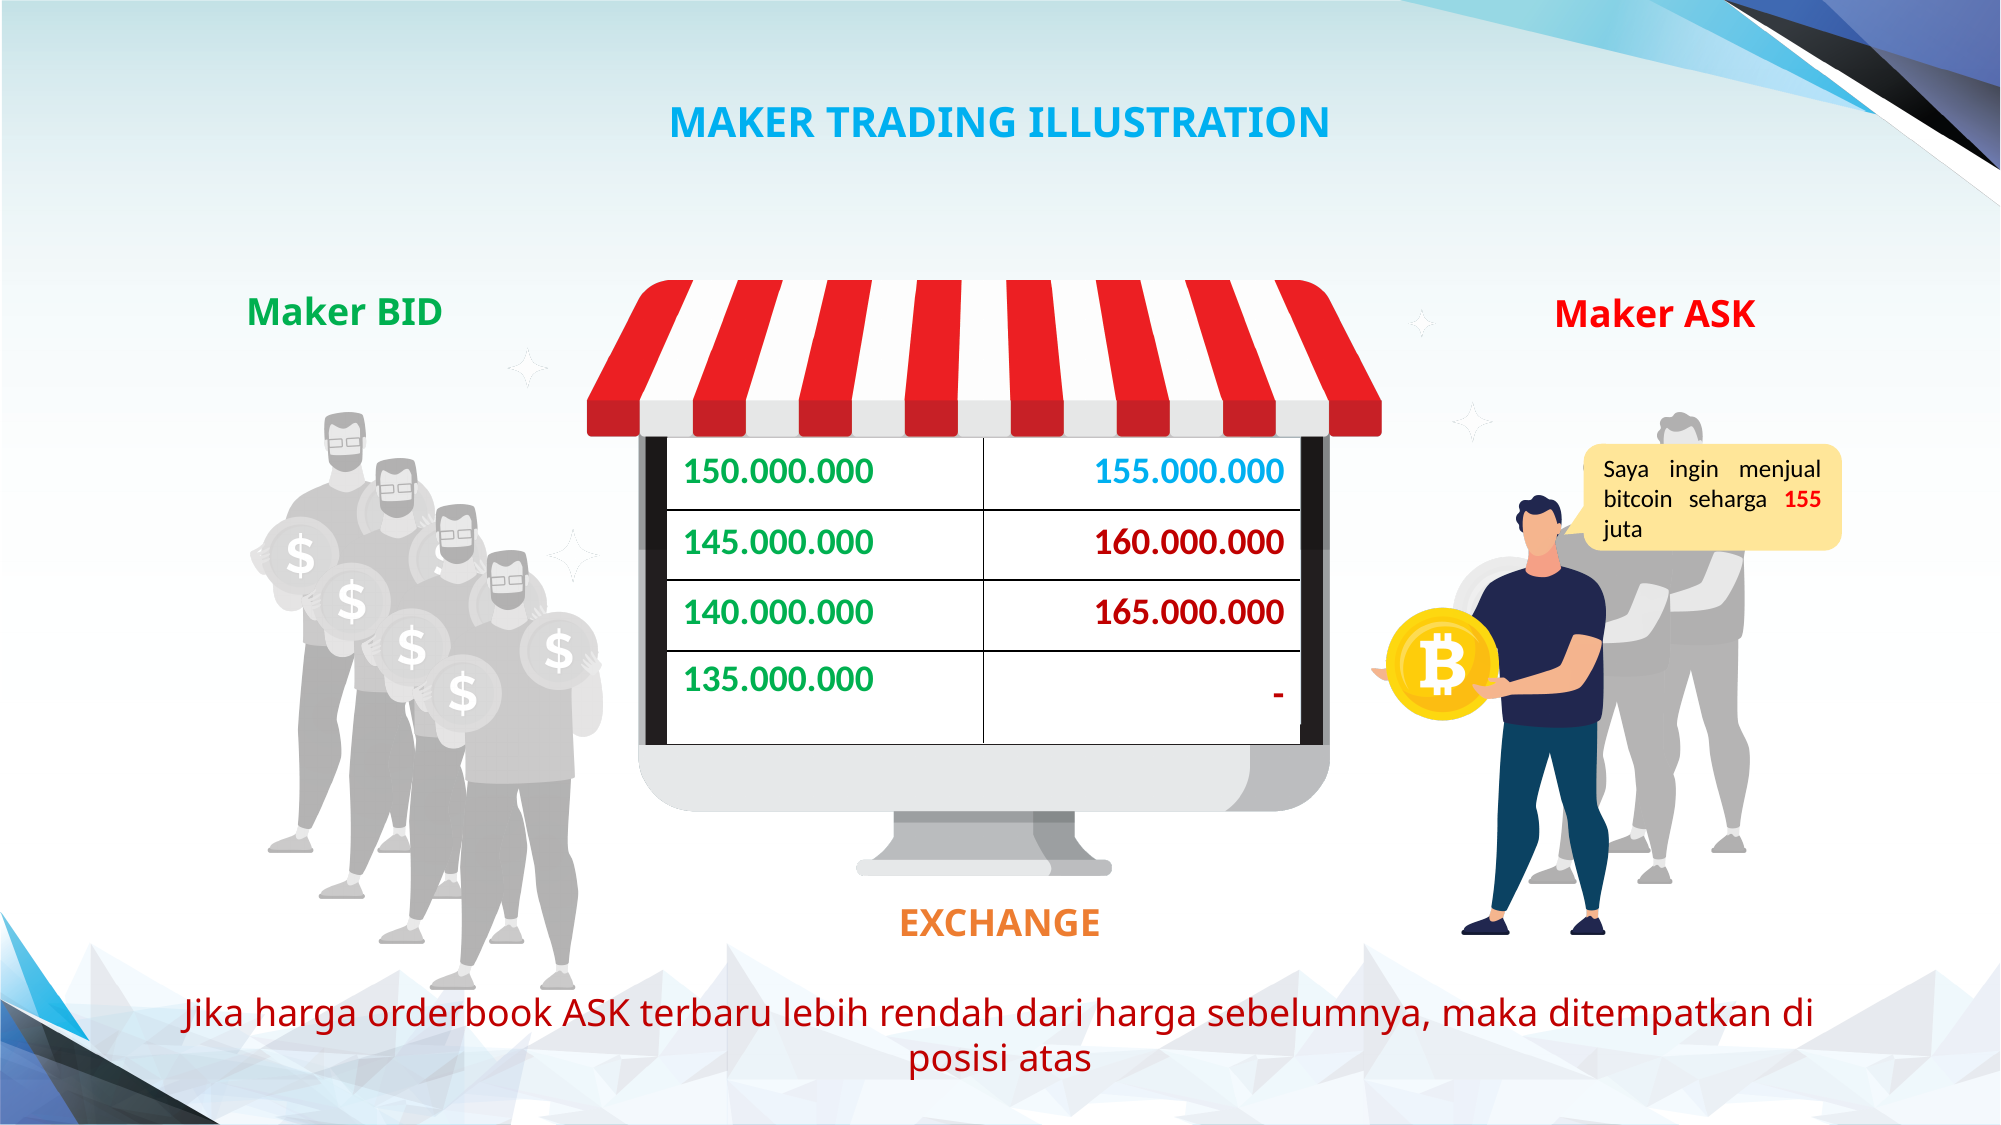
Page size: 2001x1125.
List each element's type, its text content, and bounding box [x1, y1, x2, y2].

text_box Maker ASK [1494, 272, 1816, 355]
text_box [507, 280, 1493, 966]
text_box Jika harga orderbook ASK terbaru lebih rendah dari harga sebelumnya, maka ditempatkan di posisi atas [132, 956, 1868, 1114]
picture [0, 0, 2001, 1125]
text_box Saya ingin menjual bitcoin seharga 155 juta [1750, 442, 1843, 552]
title Maker BID [184, 272, 506, 355]
text_box MAKER TRADING ILLUSTRATION [599, 72, 1401, 175]
